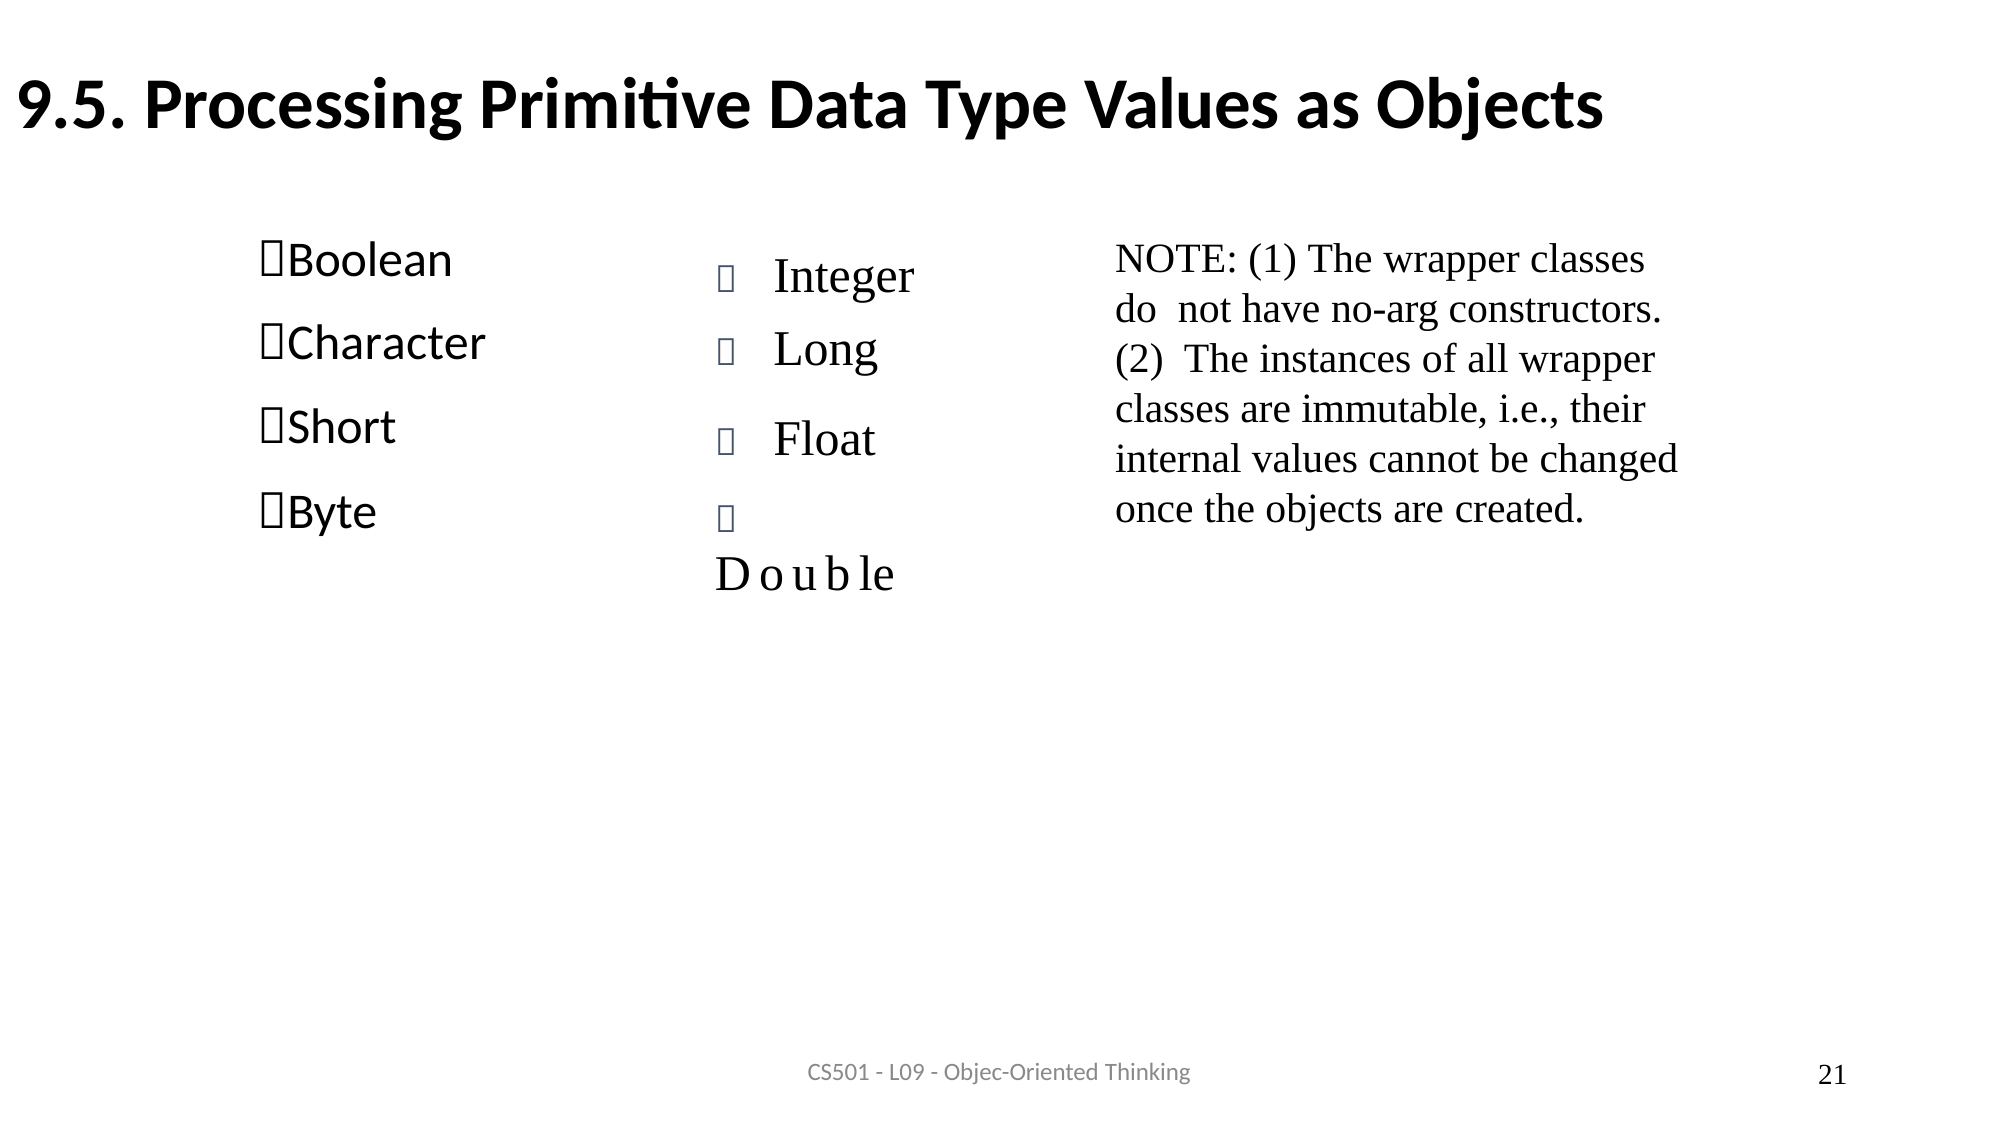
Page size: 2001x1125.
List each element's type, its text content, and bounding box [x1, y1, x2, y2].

title 9.5. Processing Primitive Data Type Values as Objects [12, 53, 1618, 244]
slide_number 21 [1811, 1056, 1856, 1125]
text_box NOTE: (1) The wrapper classes do not have no-arg constructors. (2) The instances of all wrapper classes are immutable, i.e., their internal values cannot be changed once the objects are created. [1112, 228, 1699, 531]
footer CS501 - L09 - Objec-Oriented Thinking [805, 1054, 1195, 1125]
text_box  Integer  Long  Float  Double [713, 244, 921, 600]
text_box Boolean Character Short Byte [255, 244, 501, 539]
